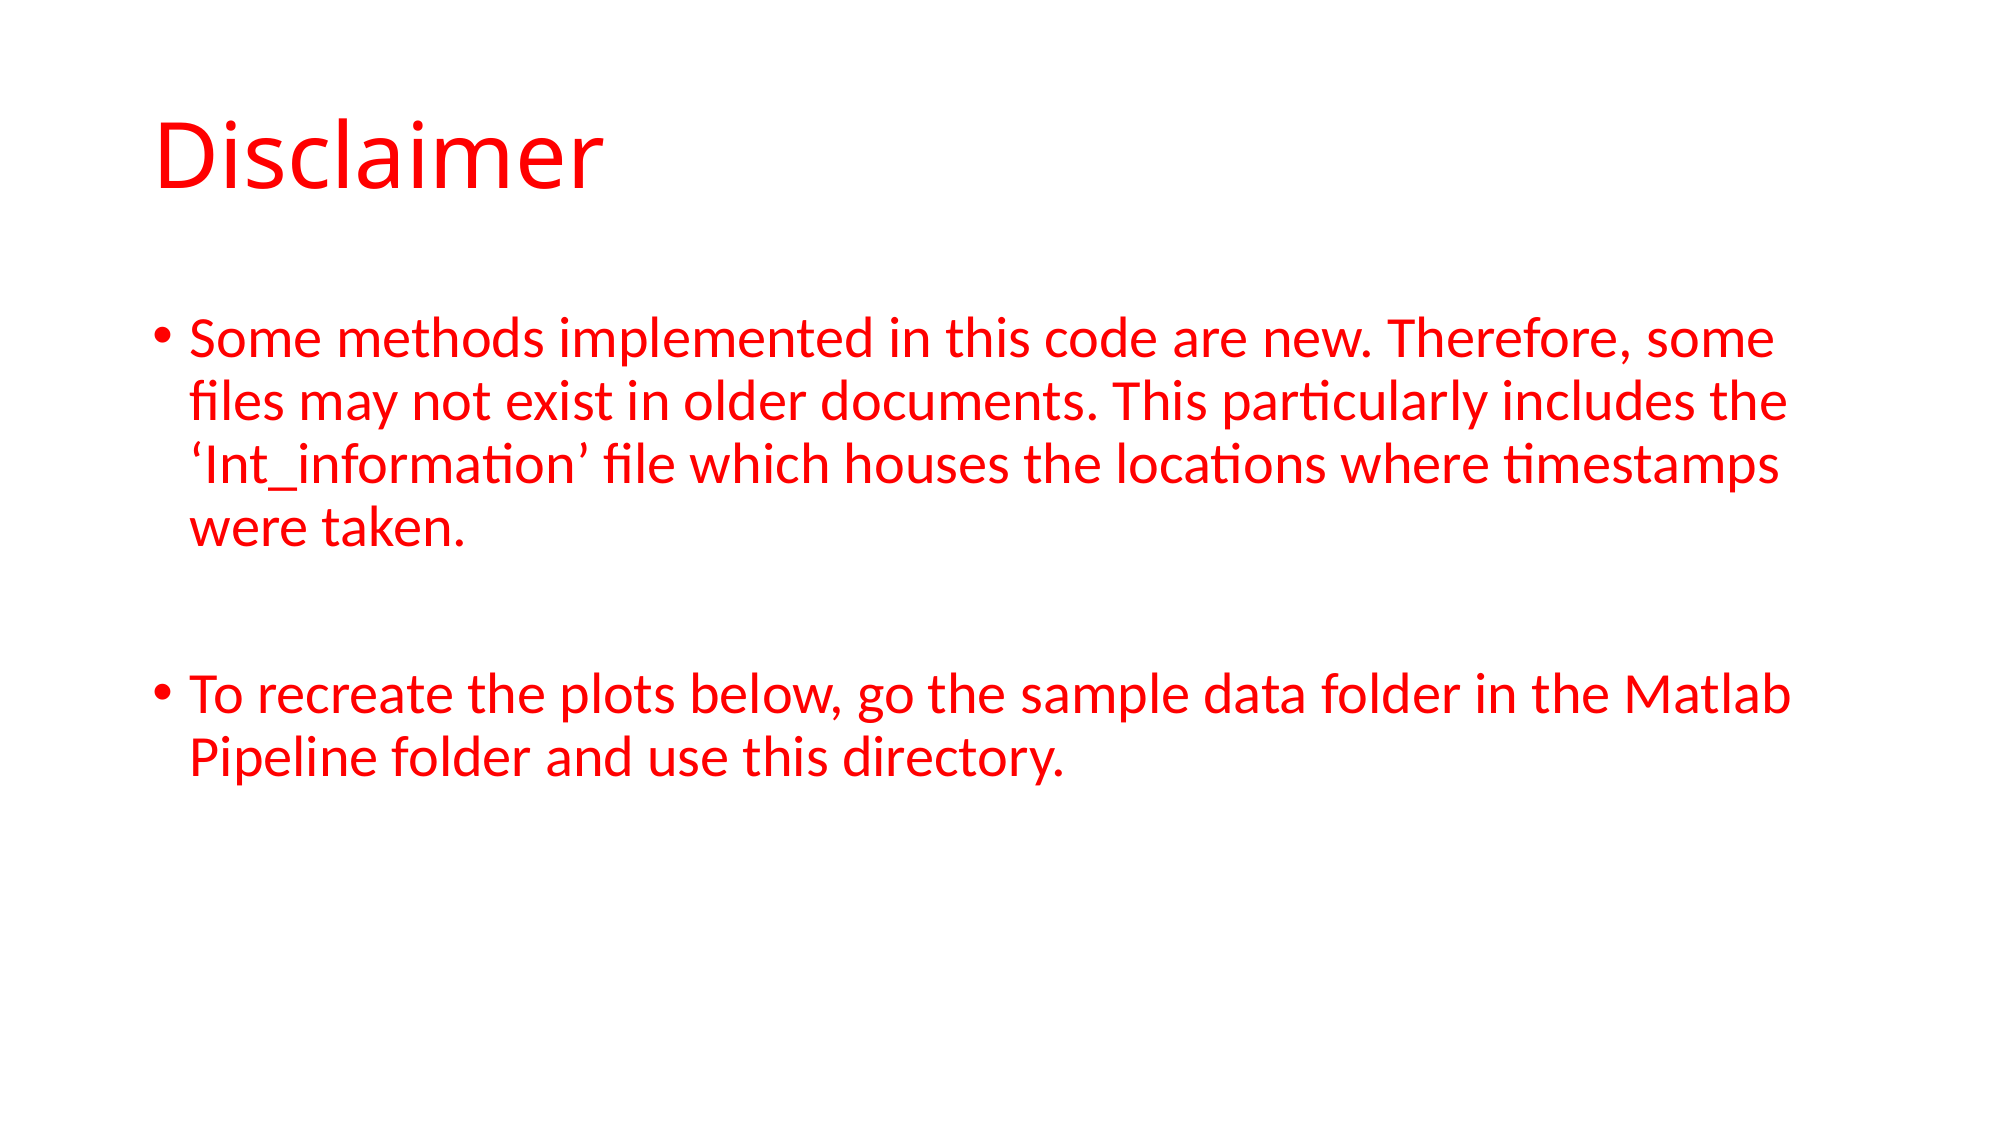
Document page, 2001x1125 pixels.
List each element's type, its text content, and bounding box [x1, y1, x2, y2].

list Some methods implemented in this code are new. Therefore, some files may not exist in older documents. This particularly includes the ‘Int_information’ file which houses the locations where timestamps were taken. To recreate the plots below, go the sample data folder in the Matlab Pipeline folder and use this directory. [137, 299, 1863, 1014]
title Disclaimer [137, 50, 1863, 268]
